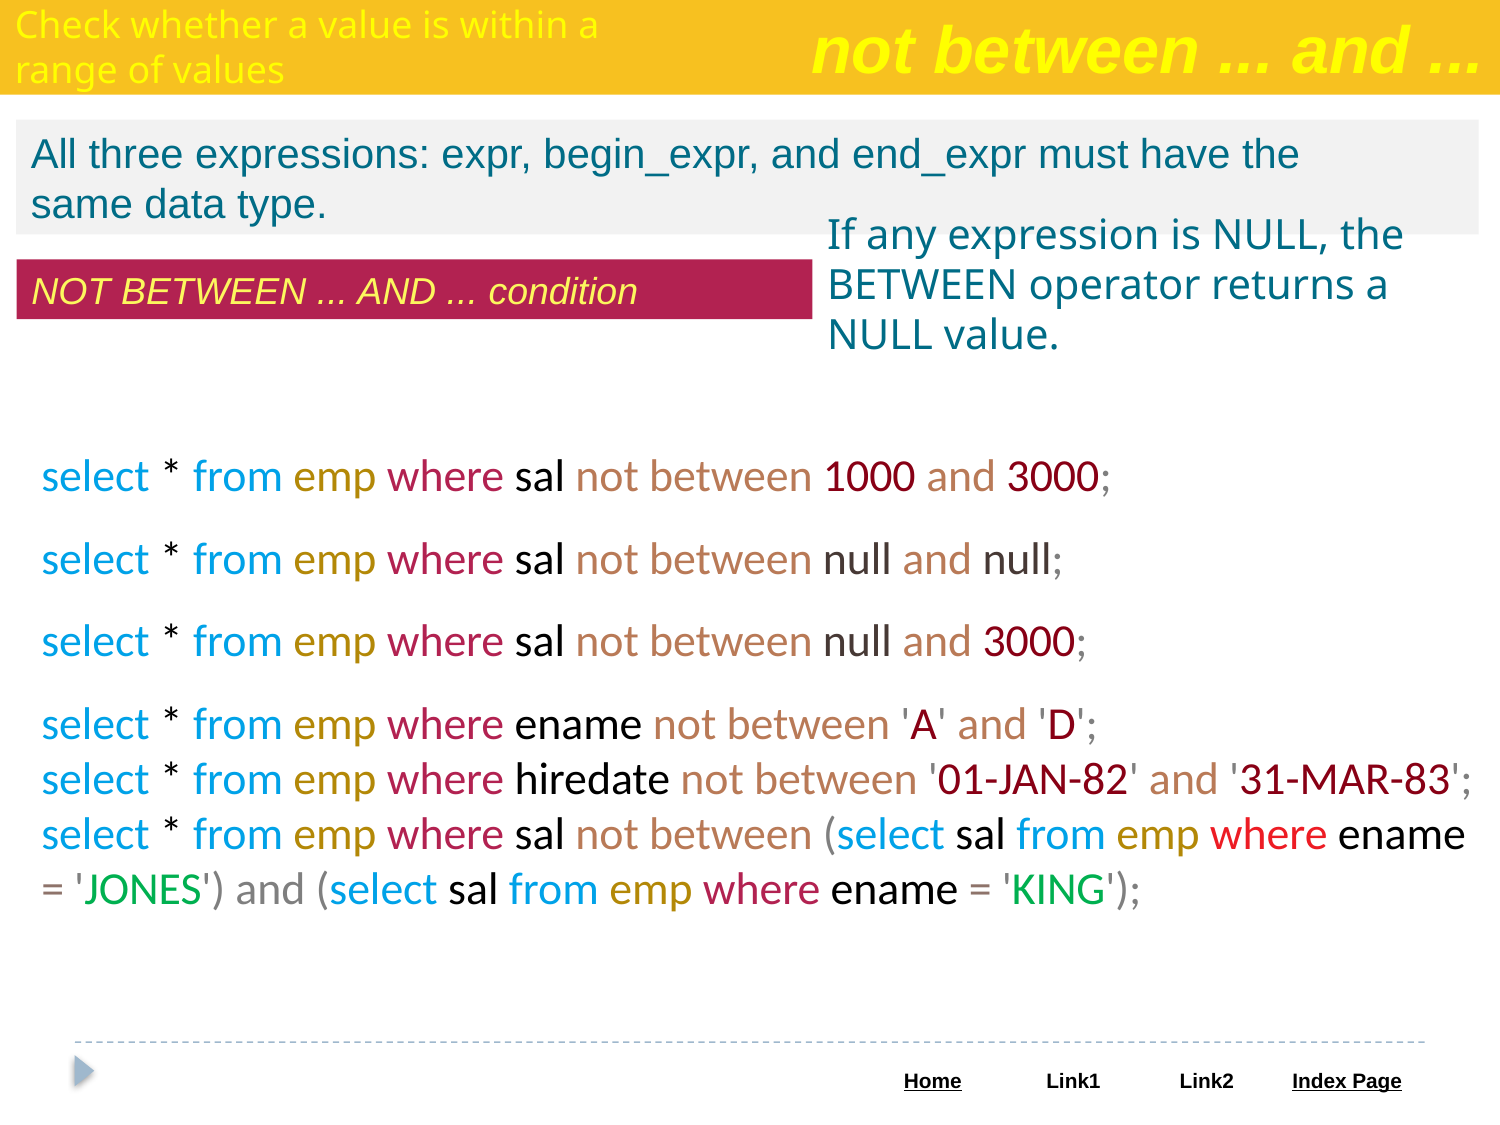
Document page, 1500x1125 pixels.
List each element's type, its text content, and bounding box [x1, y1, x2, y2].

text_box NOT BETWEEN ... AND ... condition [16, 259, 812, 320]
text_box Check whether a value is within a range of values [0, 0, 638, 99]
text_box If any expression is NULL, the BETWEEN operator returns a NULL value. [812, 200, 1500, 365]
text_box select * from emp where sal not between 1000 and 3000; select * from emp where sal not between null and null; select * from emp where sal not between null and 3000; select * from emp where ename not between 'A' and 'D'; select * from emp where hiredate not between '01-JAN-82' and '31-MAR-83'; select * from emp where sal not between (select sal from emp where ename = 'JONES') and (select sal from emp where ename = 'KING'); [26, 411, 1500, 921]
text_box not between ... and ... [638, 0, 1500, 95]
text_box All three expressions: expr, begin_expr, and end_expr must have the same data type. [16, 119, 1479, 235]
